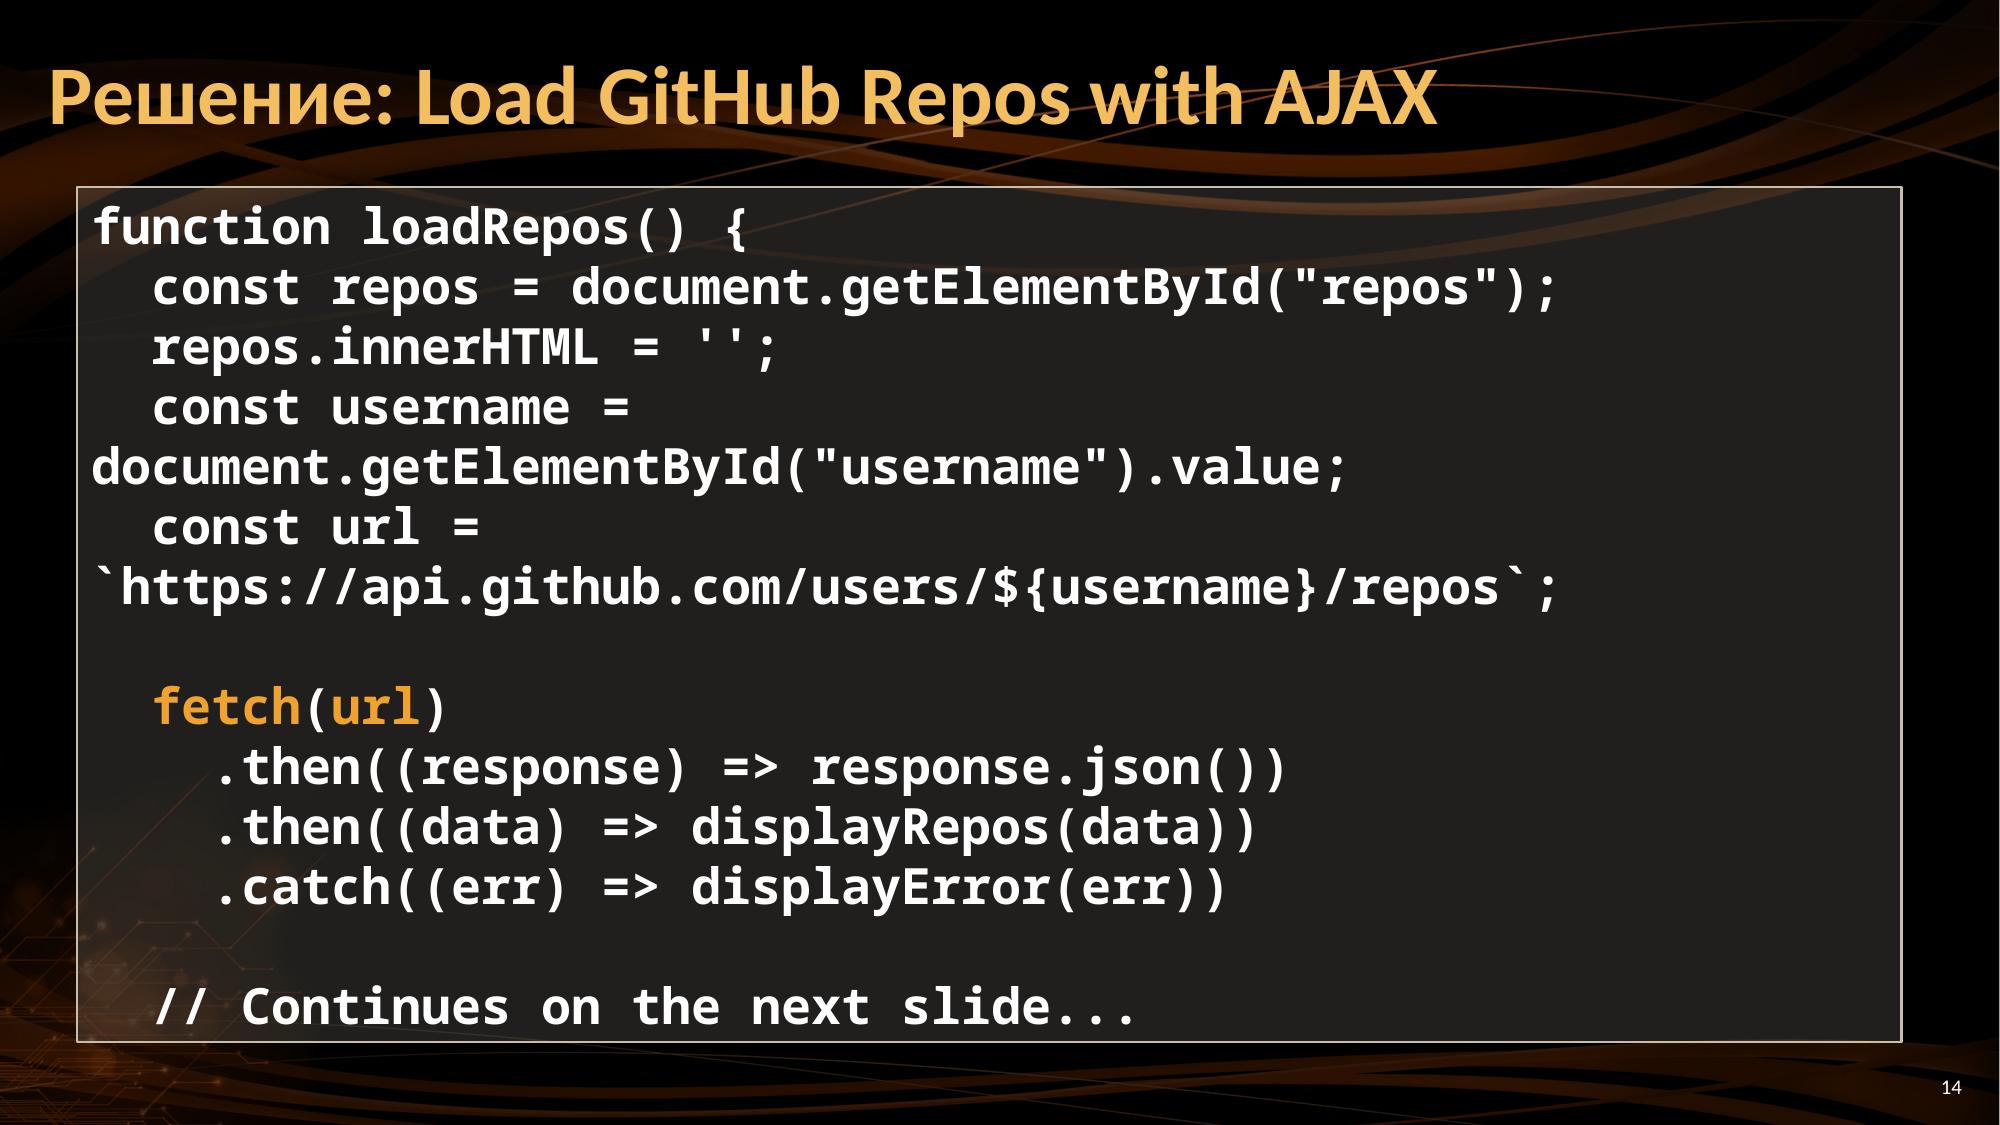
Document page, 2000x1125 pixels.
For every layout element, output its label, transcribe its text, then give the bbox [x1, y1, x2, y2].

picture [0, 0, 2000, 1125]
title Решение: Load GitHub Repos with AJAX [30, 6, 1602, 189]
slide_number 14 [1897, 1070, 1968, 1103]
text_box function loadRepos() { const repos = document.getElementById("repos"); repos.innerHTML = ''; const username = document.getElementById("username").value; const url = `https://api.github.com/users/${username}/repos`; fetch(url) .then((response) => response.json()) .then((data) => displayRepos(data)) .catch((err) => displayError(err)) // Continues on the next slide... [76, 187, 1902, 1043]
